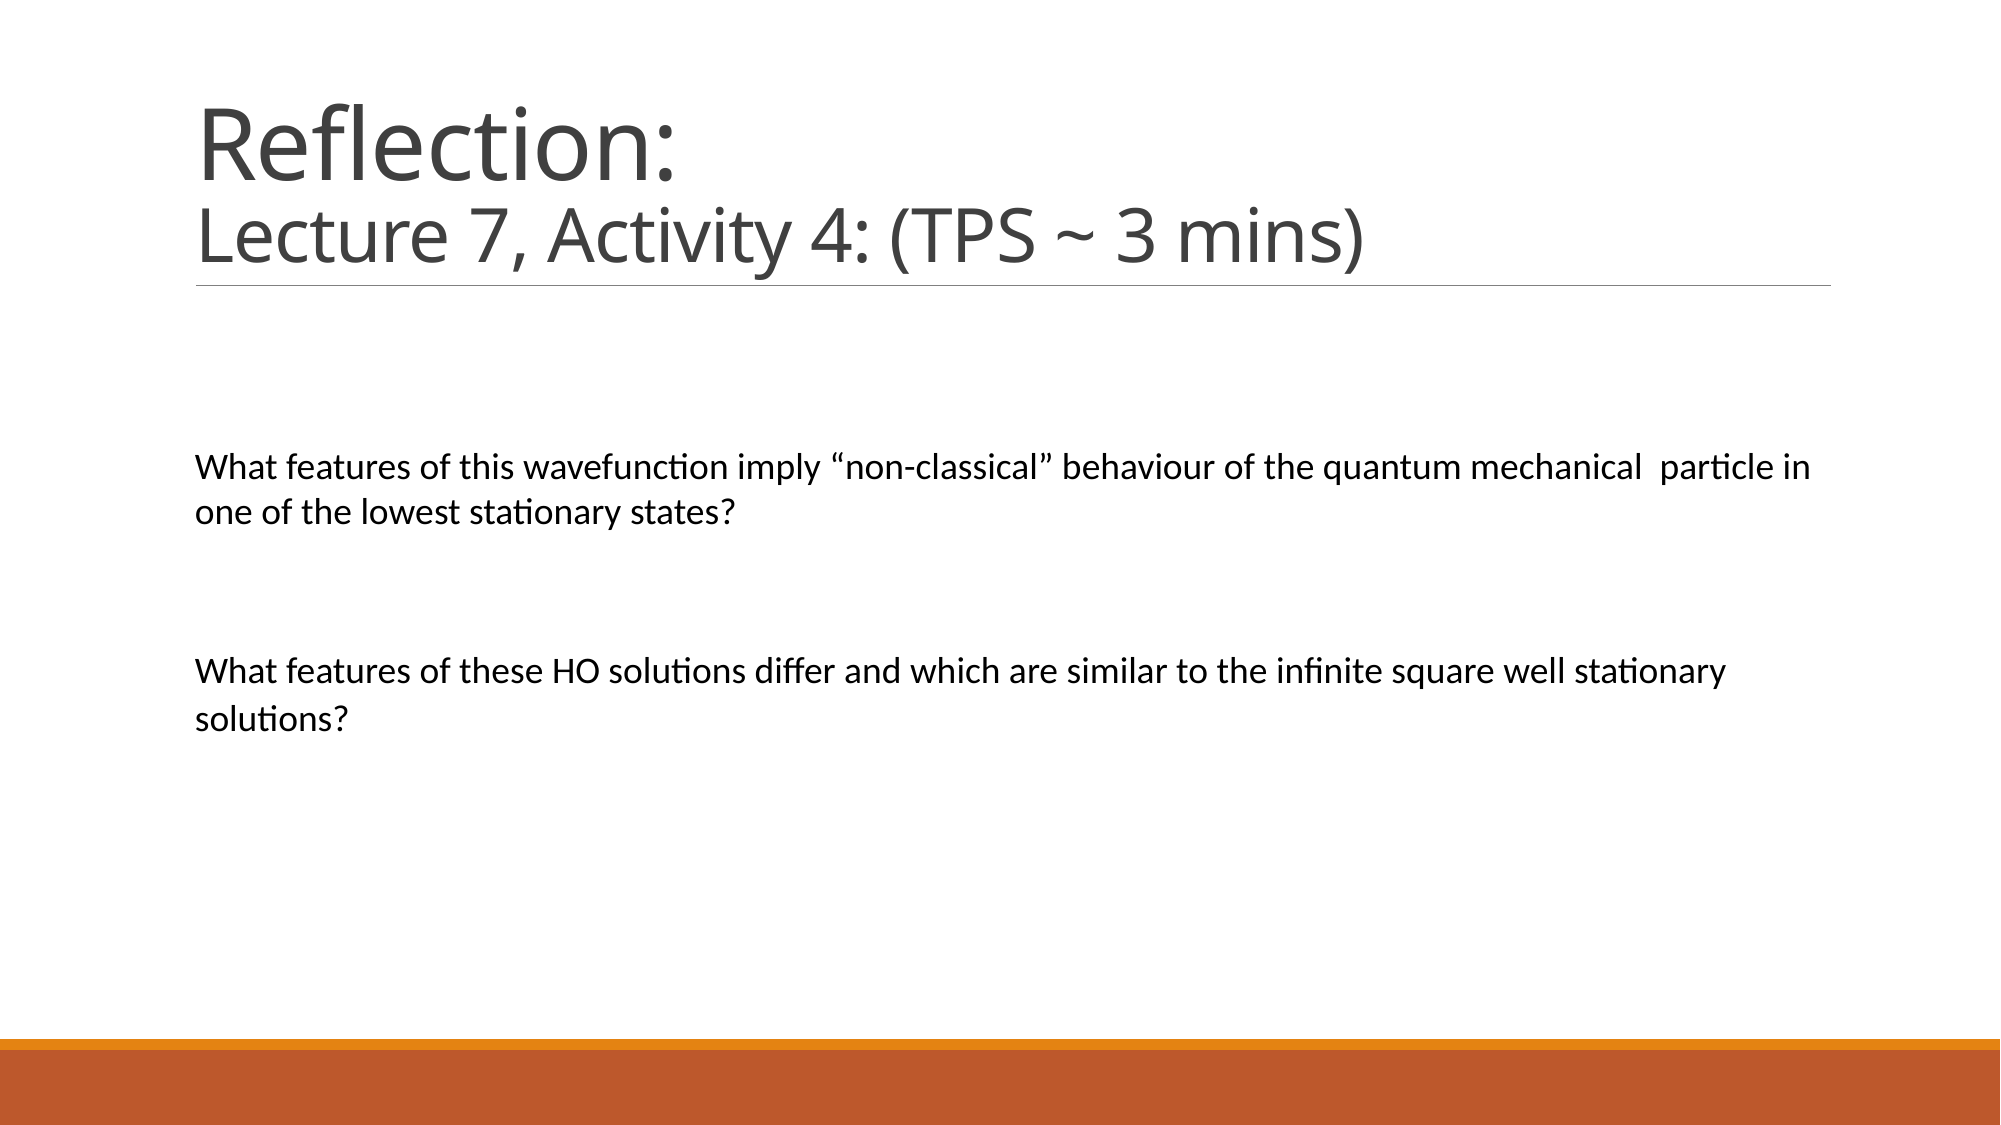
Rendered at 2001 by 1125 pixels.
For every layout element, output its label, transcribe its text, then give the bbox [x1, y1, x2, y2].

title Reflection: Lecture 7, Activity 4: (TPS ~ 3 mins) [180, 47, 1972, 285]
text_box What features of this wavefunction imply “non-classical” behaviour of the quantum mechanical particle in one of the lowest stationary states? [179, 434, 1853, 540]
text_box What features of these HO solutions differ and which are similar to the infinite square well stationary solutions? [179, 635, 1894, 747]
